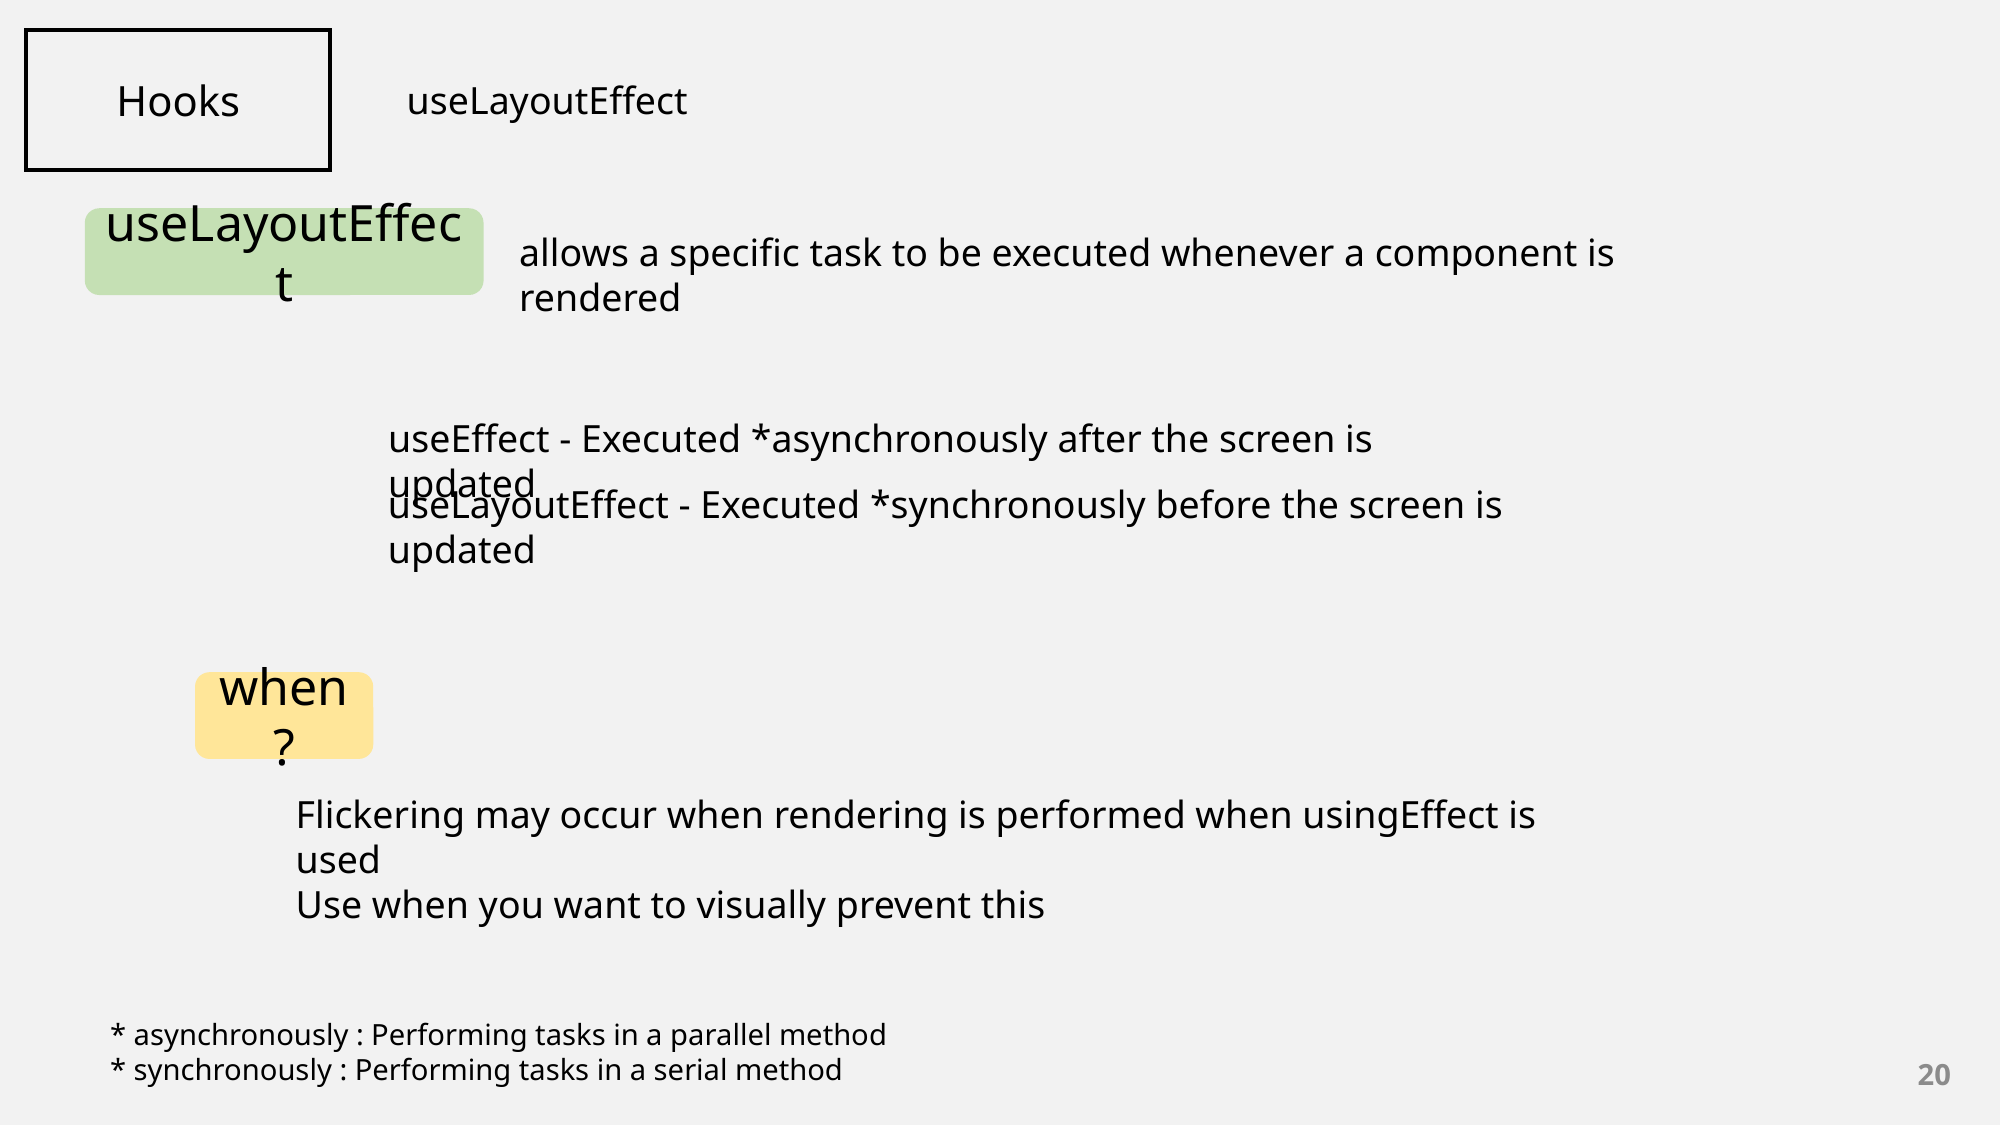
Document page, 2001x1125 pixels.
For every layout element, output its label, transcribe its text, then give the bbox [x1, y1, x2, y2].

slide_number 20 [1897, 1046, 1972, 1107]
text_box * asynchronously : Performing tasks in a parallel method * synchronously : Performing tasks in a serial method [95, 1009, 1844, 1094]
text_box useEffect - Executed *asynchronously after the screen is updated [373, 407, 1533, 474]
text_box useLayoutEffect - Executed *synchronously before the screen is updated [373, 474, 1627, 579]
text_box useLayoutEffect [83, 207, 485, 297]
text_box Flickering may occur when rendering is performed when usingEffect is used Use when you want to visually prevent this [280, 784, 1594, 934]
text_box when? [193, 671, 375, 761]
text_box allows a specific task to be executed whenever a component is rendered [504, 221, 1758, 327]
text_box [26, 29, 330, 171]
text_box useLayoutEffect [391, 69, 938, 129]
